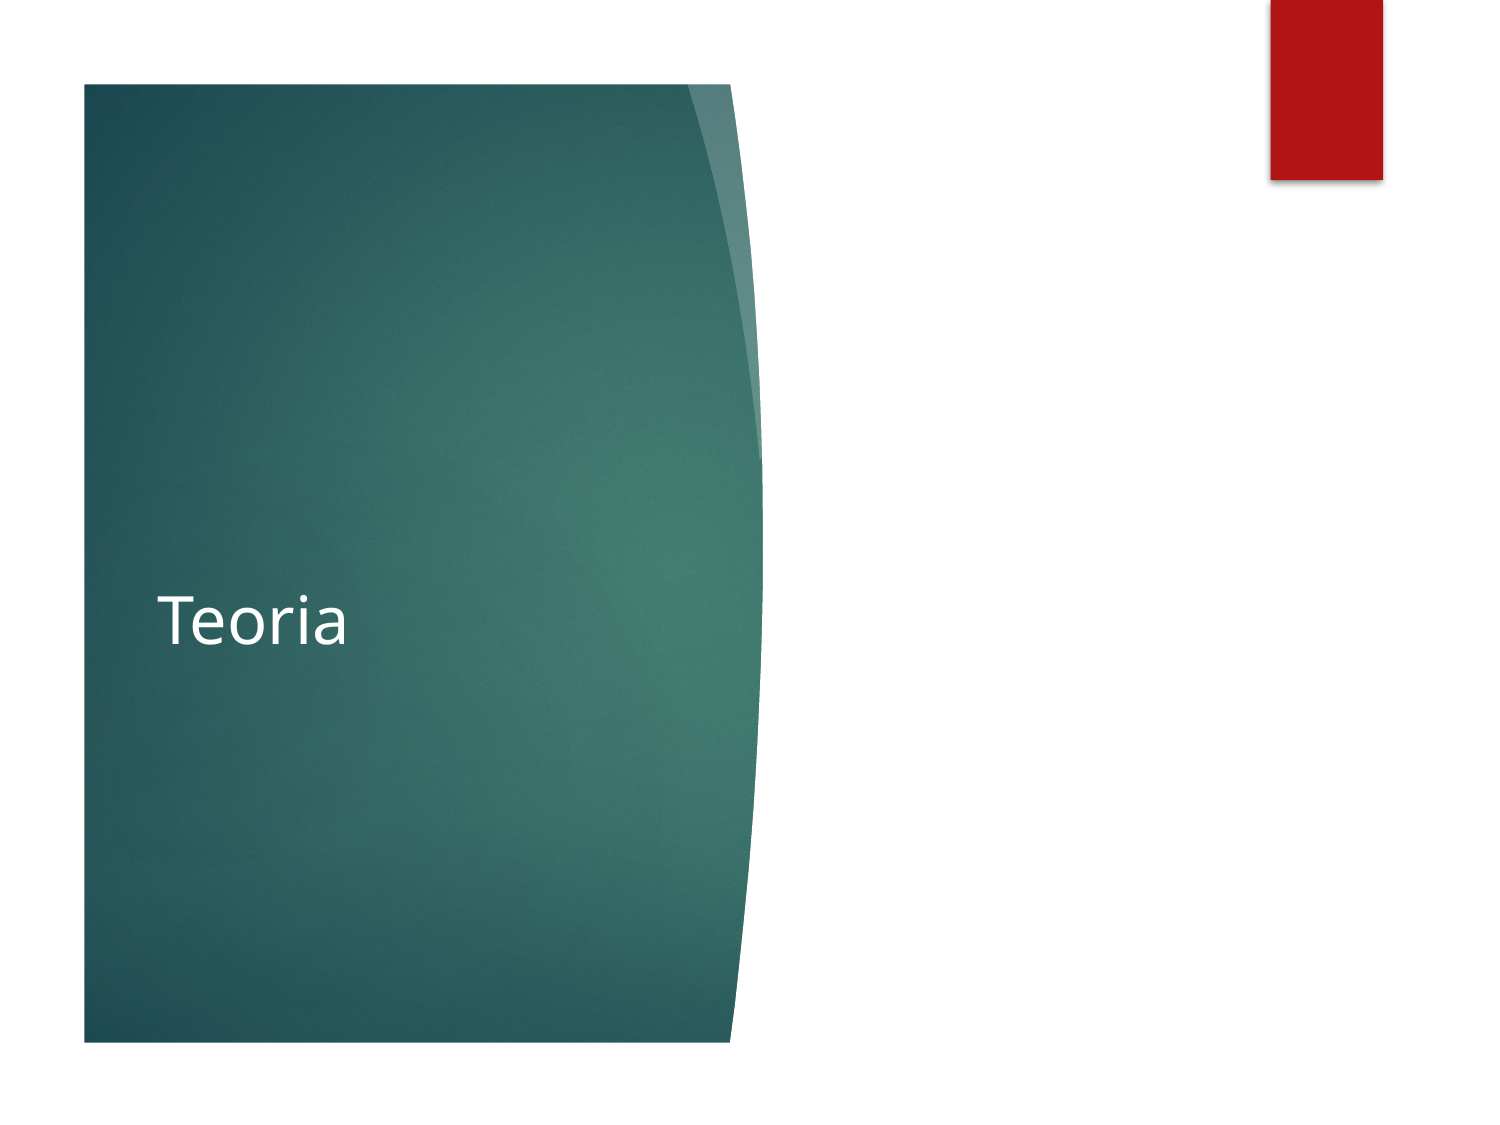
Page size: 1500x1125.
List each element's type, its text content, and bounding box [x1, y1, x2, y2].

title Teoria [142, 370, 651, 866]
